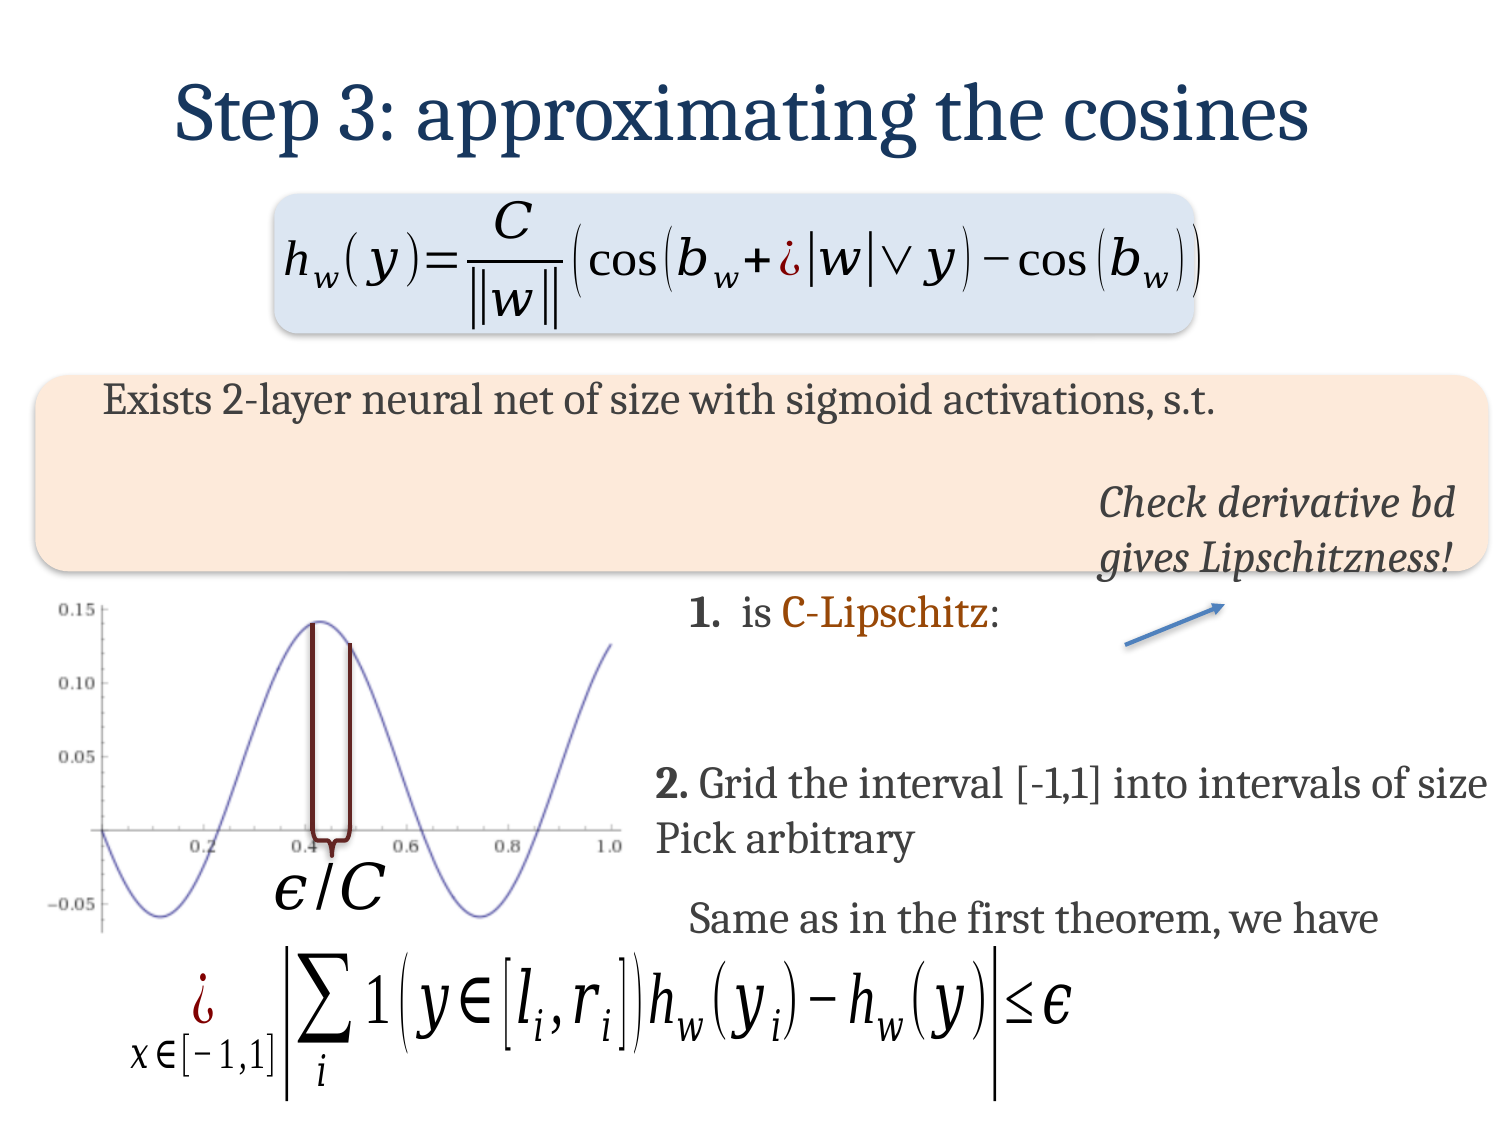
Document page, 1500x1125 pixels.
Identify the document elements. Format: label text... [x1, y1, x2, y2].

picture [40, 590, 648, 971]
text_box [274, 193, 1194, 334]
text_box Check derivative bd gives Lipschitzness! [1084, 464, 1500, 590]
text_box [1124, 604, 1226, 646]
text_box [35, 375, 1489, 572]
text_box Step 3: approximating the cosines [24, 50, 1463, 165]
text_box Same as in the first theorem, we have [675, 880, 1463, 950]
